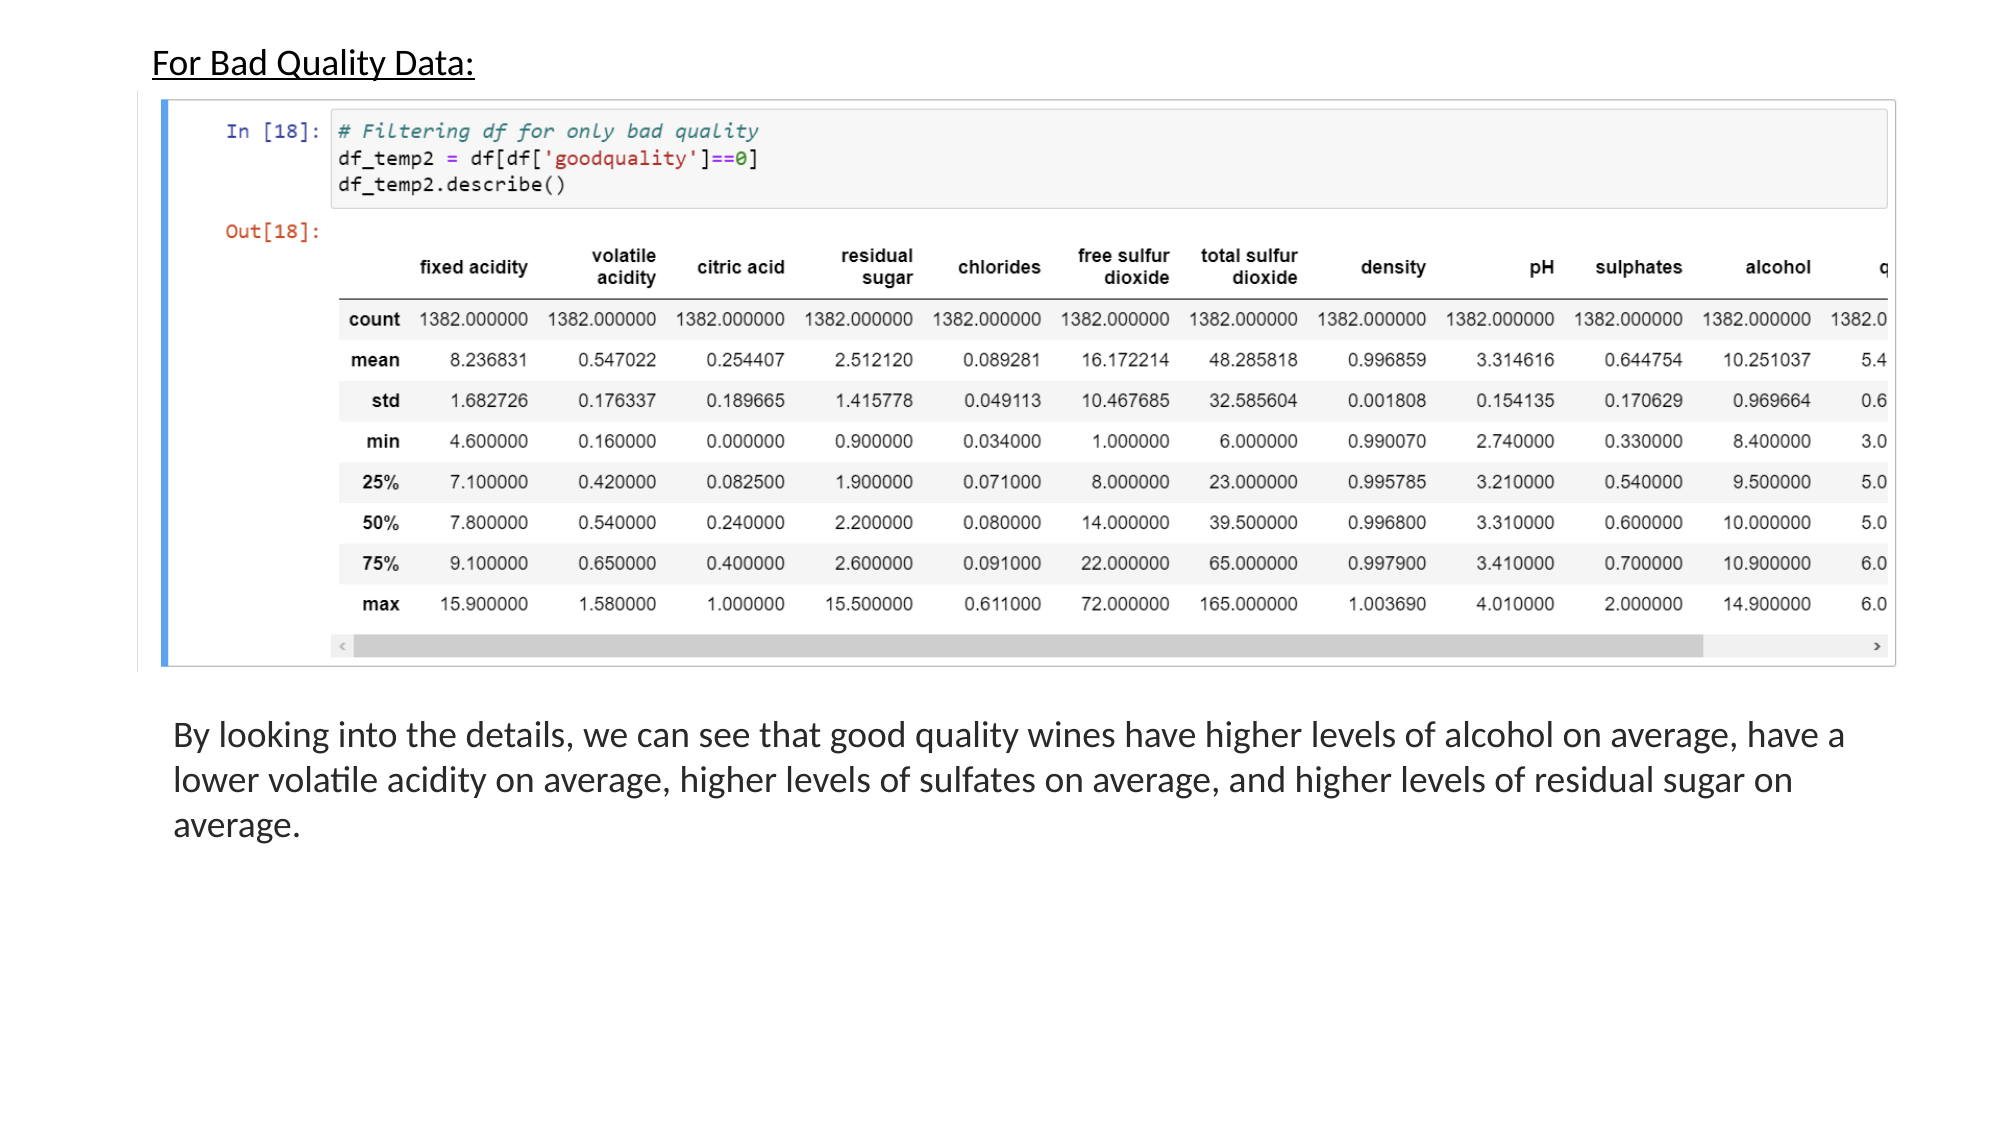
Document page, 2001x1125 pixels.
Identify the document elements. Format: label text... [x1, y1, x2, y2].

text_box For Bad Quality Data: [137, 30, 1186, 91]
picture [137, 91, 1916, 672]
text_box By looking into the details, we can see that good quality wines have higher levels of alcohol on average, have a lower volatile acidity on average, higher levels of sulfates on average, and higher levels of residual sugar on average. [158, 702, 1916, 898]
